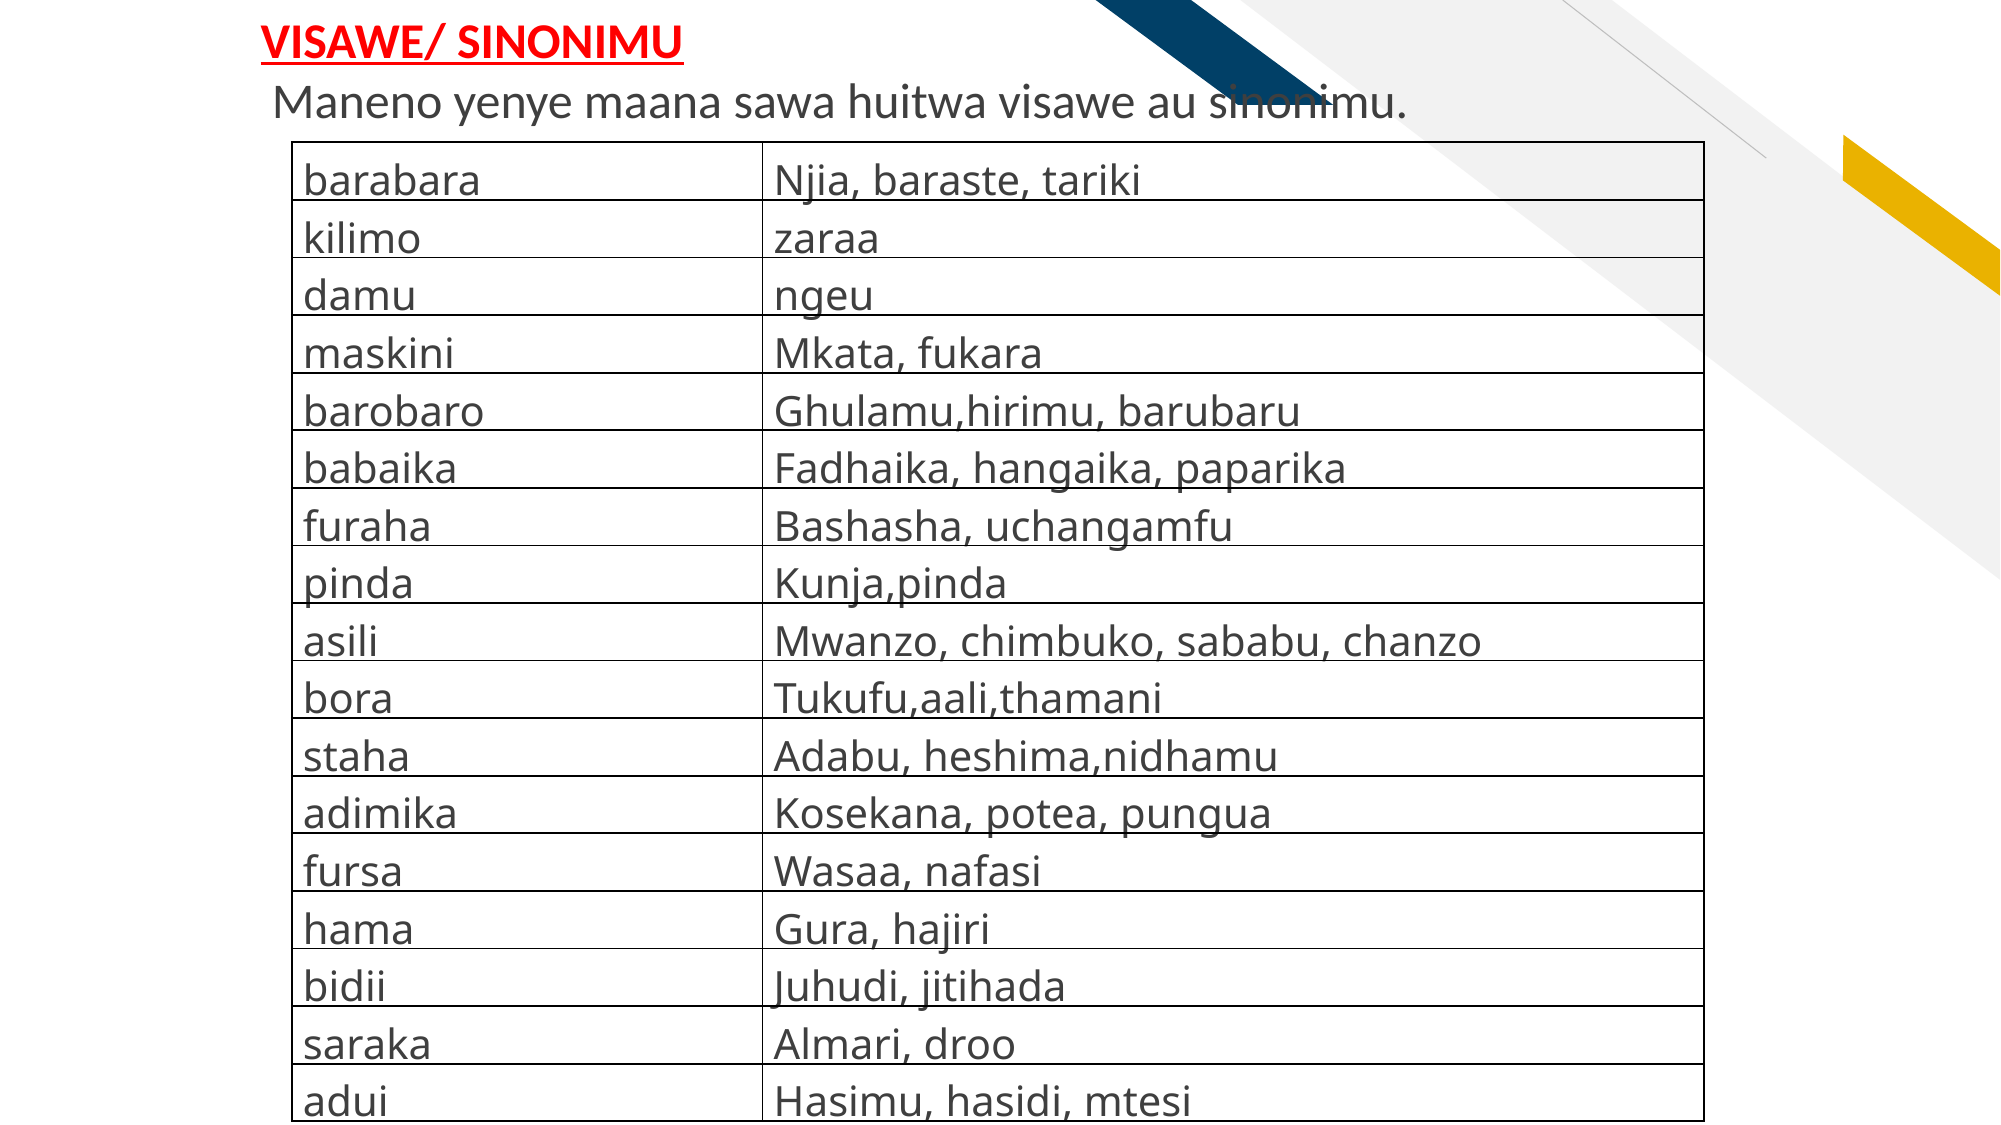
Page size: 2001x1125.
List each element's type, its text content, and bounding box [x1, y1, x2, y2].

table_cell Mwanzo, chimbuko, sababu, chanzo [763, 604, 1703, 660]
table_cell staha [293, 719, 762, 775]
table_cell Kosekana, potea, pungua [763, 777, 1703, 832]
table_cell bidii [293, 949, 762, 1005]
table_cell kilimo [293, 201, 762, 257]
table_cell Mkata, fukara [763, 316, 1703, 372]
text_box VISAWE/ SINONIMU Maneno yenye maana sawa huitwa visawe au sinonimu. [245, 0, 1750, 136]
table_cell Kunja,pinda [763, 546, 1703, 602]
table_cell Adabu, heshima,nidhamu [763, 719, 1703, 775]
table_cell adui [293, 1065, 762, 1120]
table_cell asili [293, 604, 762, 660]
table_cell damu [293, 258, 762, 314]
table_cell fursa [293, 834, 762, 890]
table_header Njia, baraste, tariki [763, 143, 1703, 199]
table_cell ngeu [763, 258, 1703, 314]
table_cell Almari, droo [763, 1007, 1703, 1063]
table_cell saraka [293, 1007, 762, 1063]
table_cell zaraa [763, 201, 1703, 257]
table_cell Tukufu,aali,thamani [763, 661, 1703, 717]
table_header barabara [293, 143, 762, 199]
table_cell babaika [293, 431, 762, 487]
table_cell Fadhaika, hangaika, paparika [763, 431, 1703, 487]
table_cell furaha [293, 489, 762, 545]
table_cell bora [293, 661, 762, 717]
table_cell Ghulamu,hirimu, barubaru [763, 374, 1703, 429]
table_cell hama [293, 892, 762, 948]
table_cell pinda [293, 546, 762, 602]
table_cell maskini [293, 316, 762, 372]
table_cell Juhudi, jitihada [763, 949, 1703, 1005]
table_cell adimika [293, 777, 762, 832]
table_cell Gura, hajiri [763, 892, 1703, 948]
table_cell Bashasha, uchangamfu [763, 489, 1703, 545]
table_cell barobaro [293, 374, 762, 429]
table_cell Hasimu, hasidi, mtesi [763, 1065, 1703, 1120]
table_cell Wasaa, nafasi [763, 834, 1703, 890]
